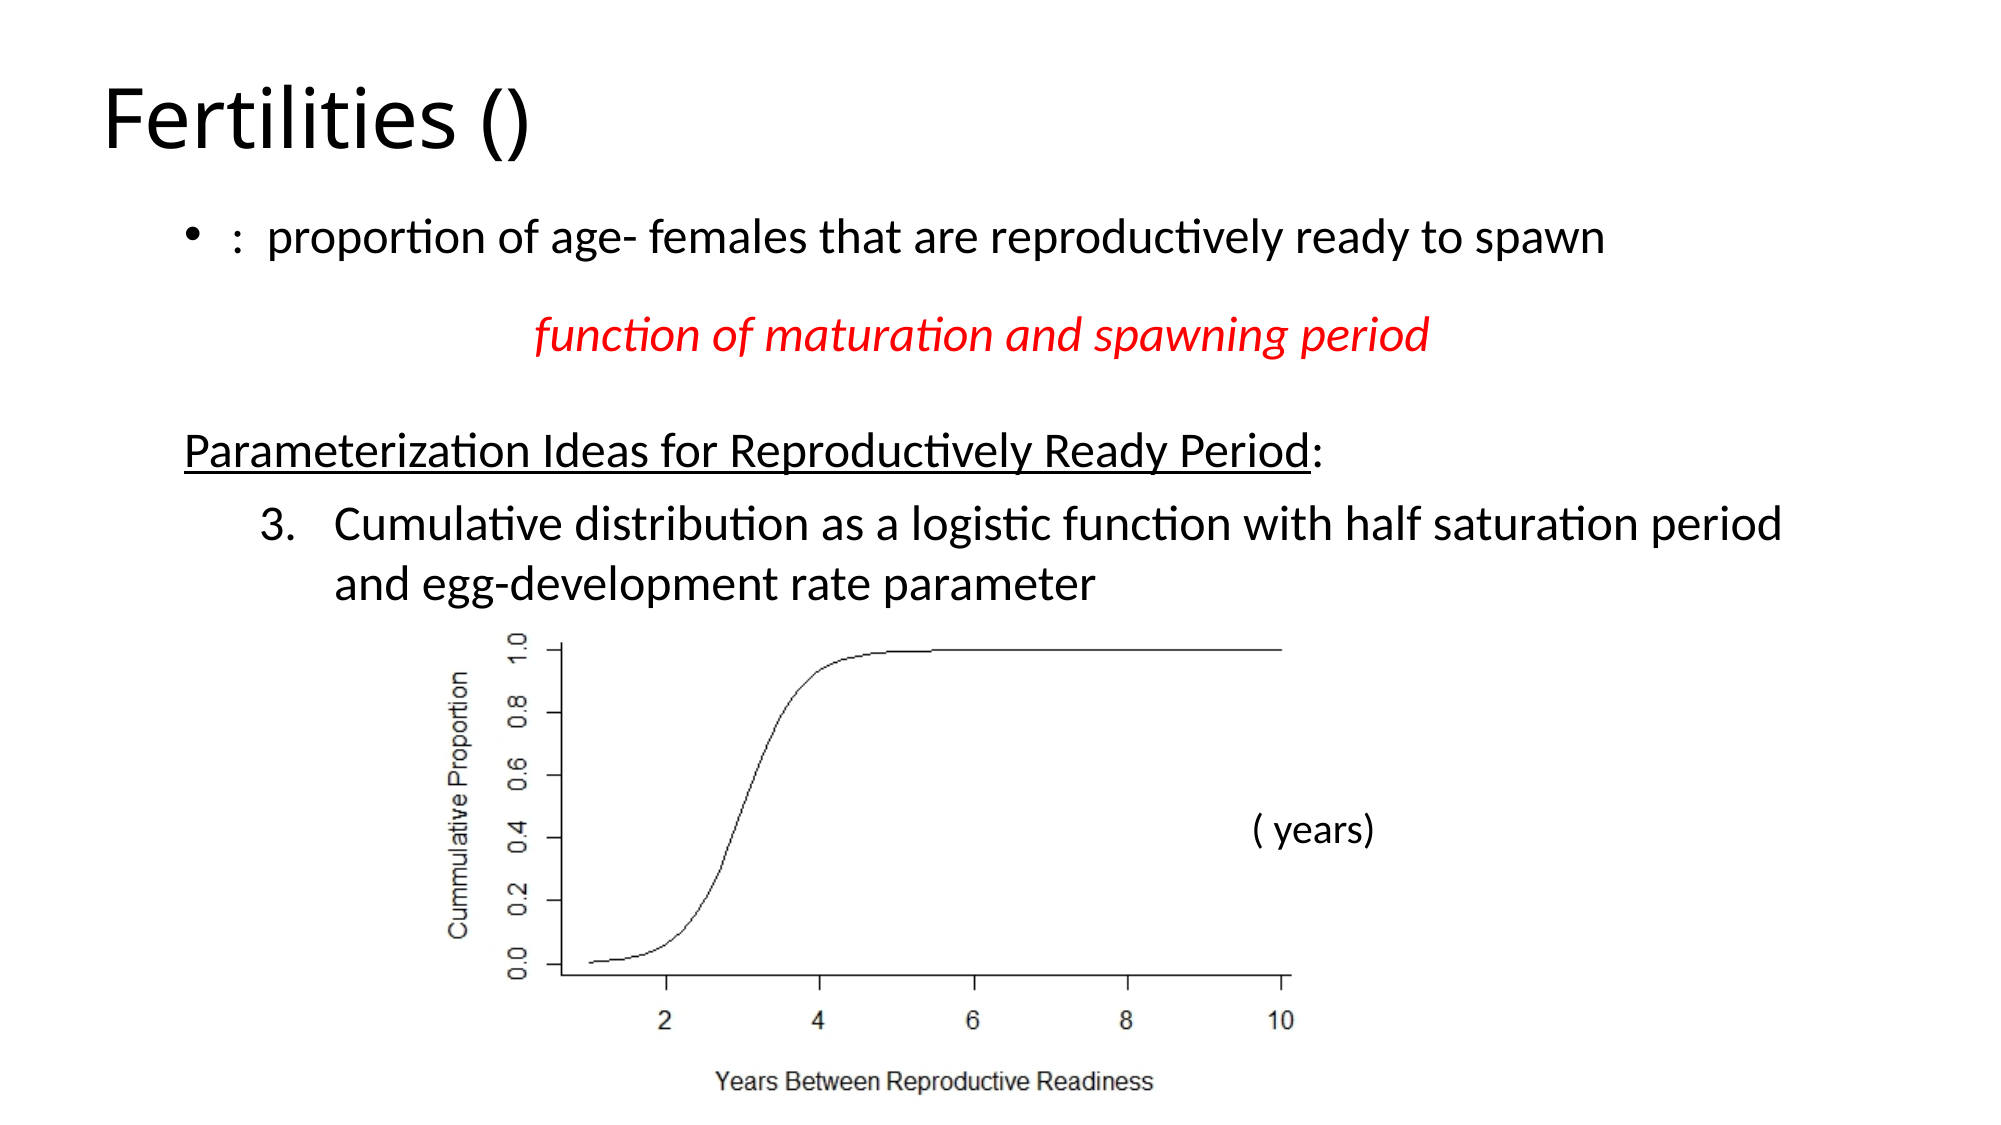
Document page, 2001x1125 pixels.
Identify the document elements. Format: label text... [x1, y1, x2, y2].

text_box function of maturation and spawning period [519, 293, 1481, 369]
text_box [439, 515, 1373, 1125]
